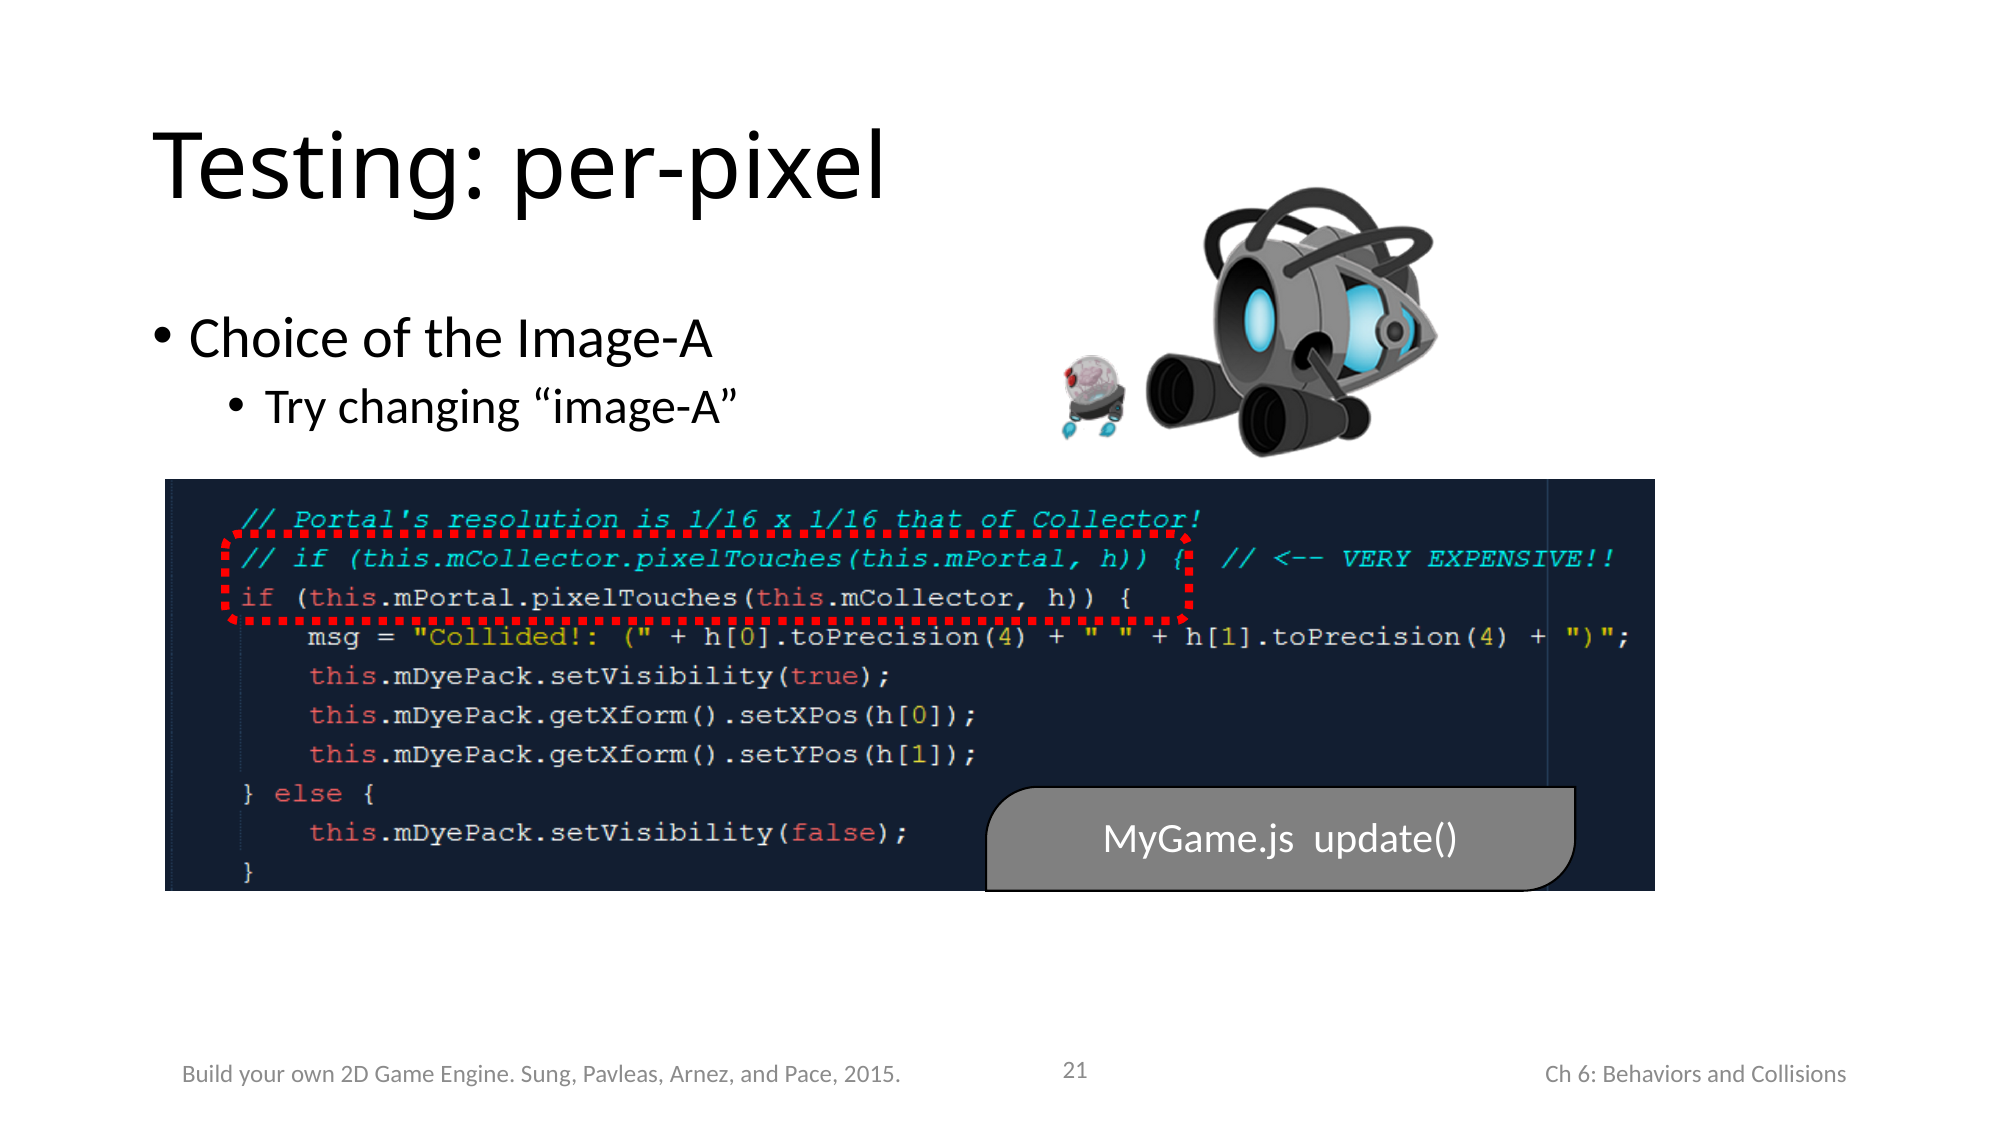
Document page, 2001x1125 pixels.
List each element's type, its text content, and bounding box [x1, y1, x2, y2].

list Choice of the Image-A Try changing “image-A” [137, 299, 1863, 1014]
title Testing: per-pixel [137, 59, 1863, 278]
picture [165, 163, 1655, 891]
